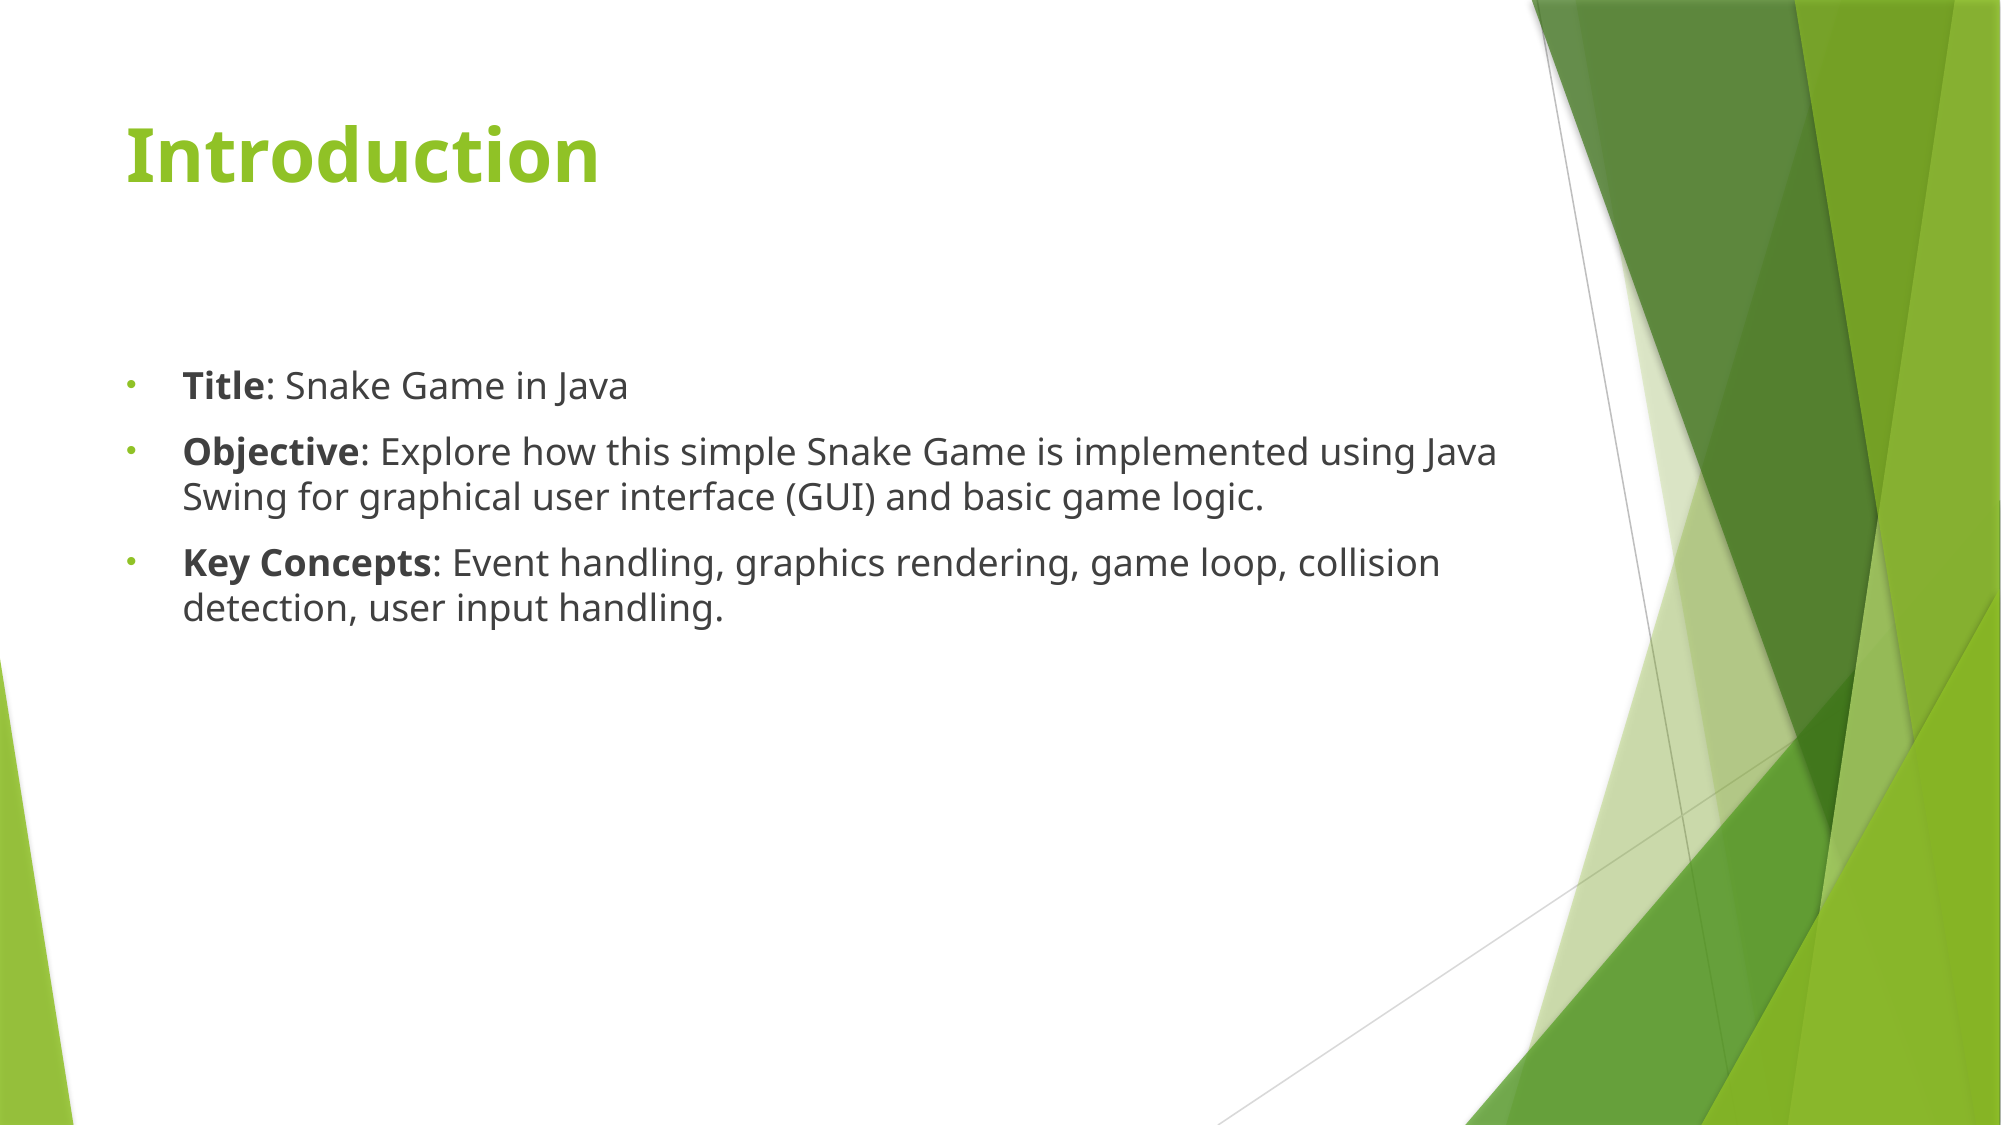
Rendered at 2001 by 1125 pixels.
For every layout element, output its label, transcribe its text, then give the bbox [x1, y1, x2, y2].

list Title: Snake Game in Java Objective: Explore how this simple Snake Game is implemented using Java Swing for graphical user interface (GUI) and basic game logic. Key Concepts: Event handling, graphics rendering, game loop, collision detection, user input handling. [111, 354, 1522, 992]
title Introduction [111, 99, 1522, 317]
